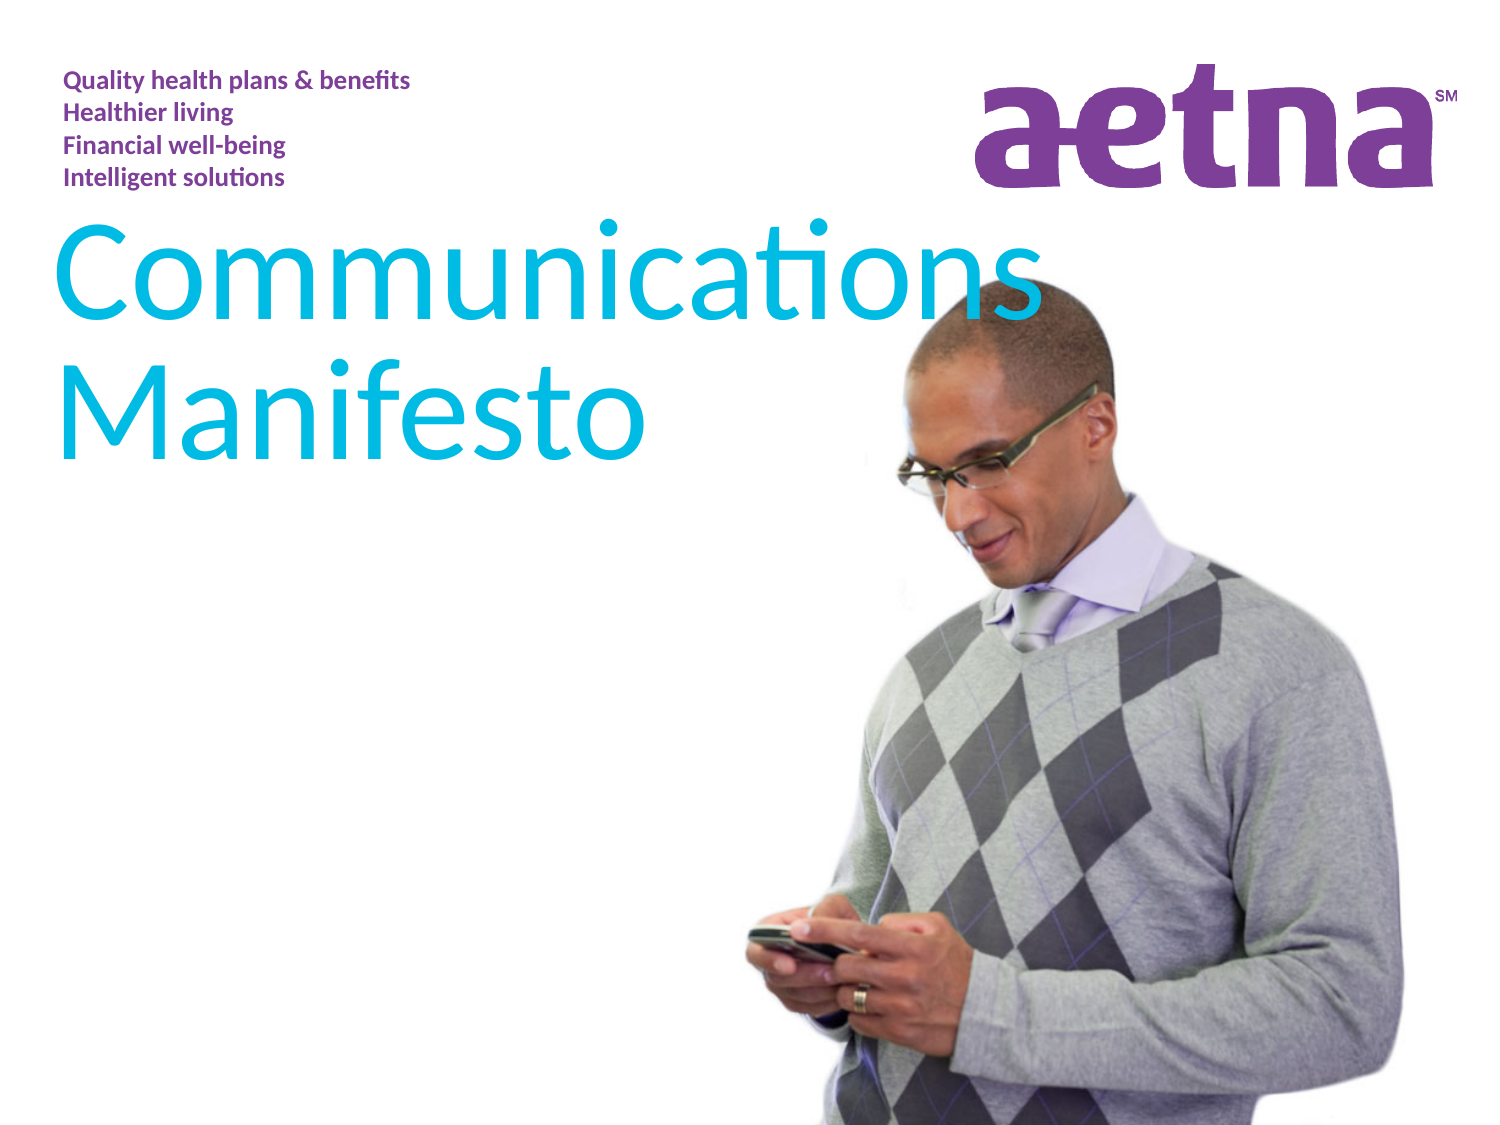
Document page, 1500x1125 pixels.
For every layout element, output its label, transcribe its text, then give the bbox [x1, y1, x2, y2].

picture [680, 266, 1436, 1125]
title Communications Manifesto [37, 199, 1085, 522]
picture [975, 64, 1457, 188]
